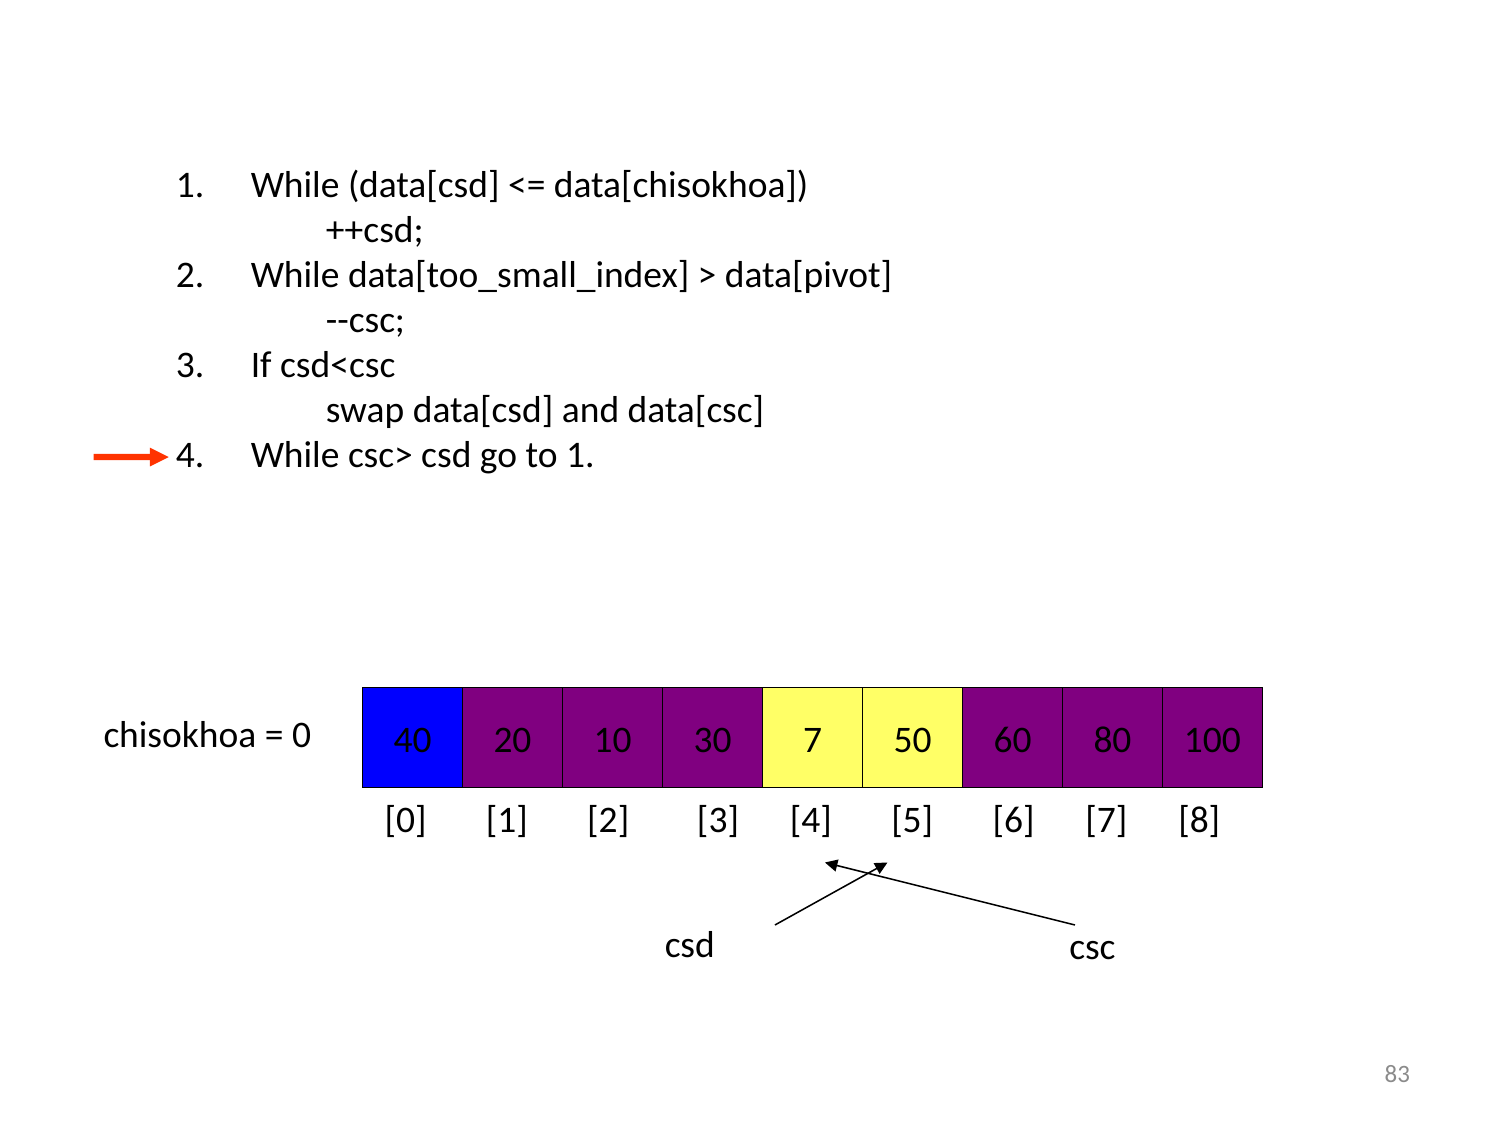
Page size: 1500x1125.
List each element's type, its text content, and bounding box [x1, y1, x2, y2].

text_box 40 [362, 687, 462, 788]
text_box [0] [1] [2] [3] [4] [5] [6] [7] [8] [369, 787, 1383, 848]
text_box 30 [662, 687, 762, 787]
text_box 7 [762, 687, 862, 787]
text_box chisokhoa = 0 [88, 702, 327, 762]
slide_number 83 [1074, 1042, 1425, 1103]
text_box While (data[csd] <= data[chisokhoa]) ++csd; While data[too_small_index] > data[pivot] --csc; If csd<csc swap data[csd] and data[csc] While csc> csd go to 1. [161, 152, 930, 618]
text_box 10 [562, 687, 662, 787]
text_box 50 [862, 687, 962, 787]
text_box csd [650, 912, 1054, 973]
text_box 80 [1062, 687, 1162, 787]
text_box 100 [1162, 687, 1263, 787]
text_box csc [1054, 914, 1313, 975]
text_box 20 [462, 687, 562, 787]
text_box [825, 859, 868, 873]
text_box csd [1028, 912, 1125, 919]
text_box [774, 862, 888, 926]
text_box [93, 450, 169, 464]
text_box 60 [962, 687, 1062, 787]
